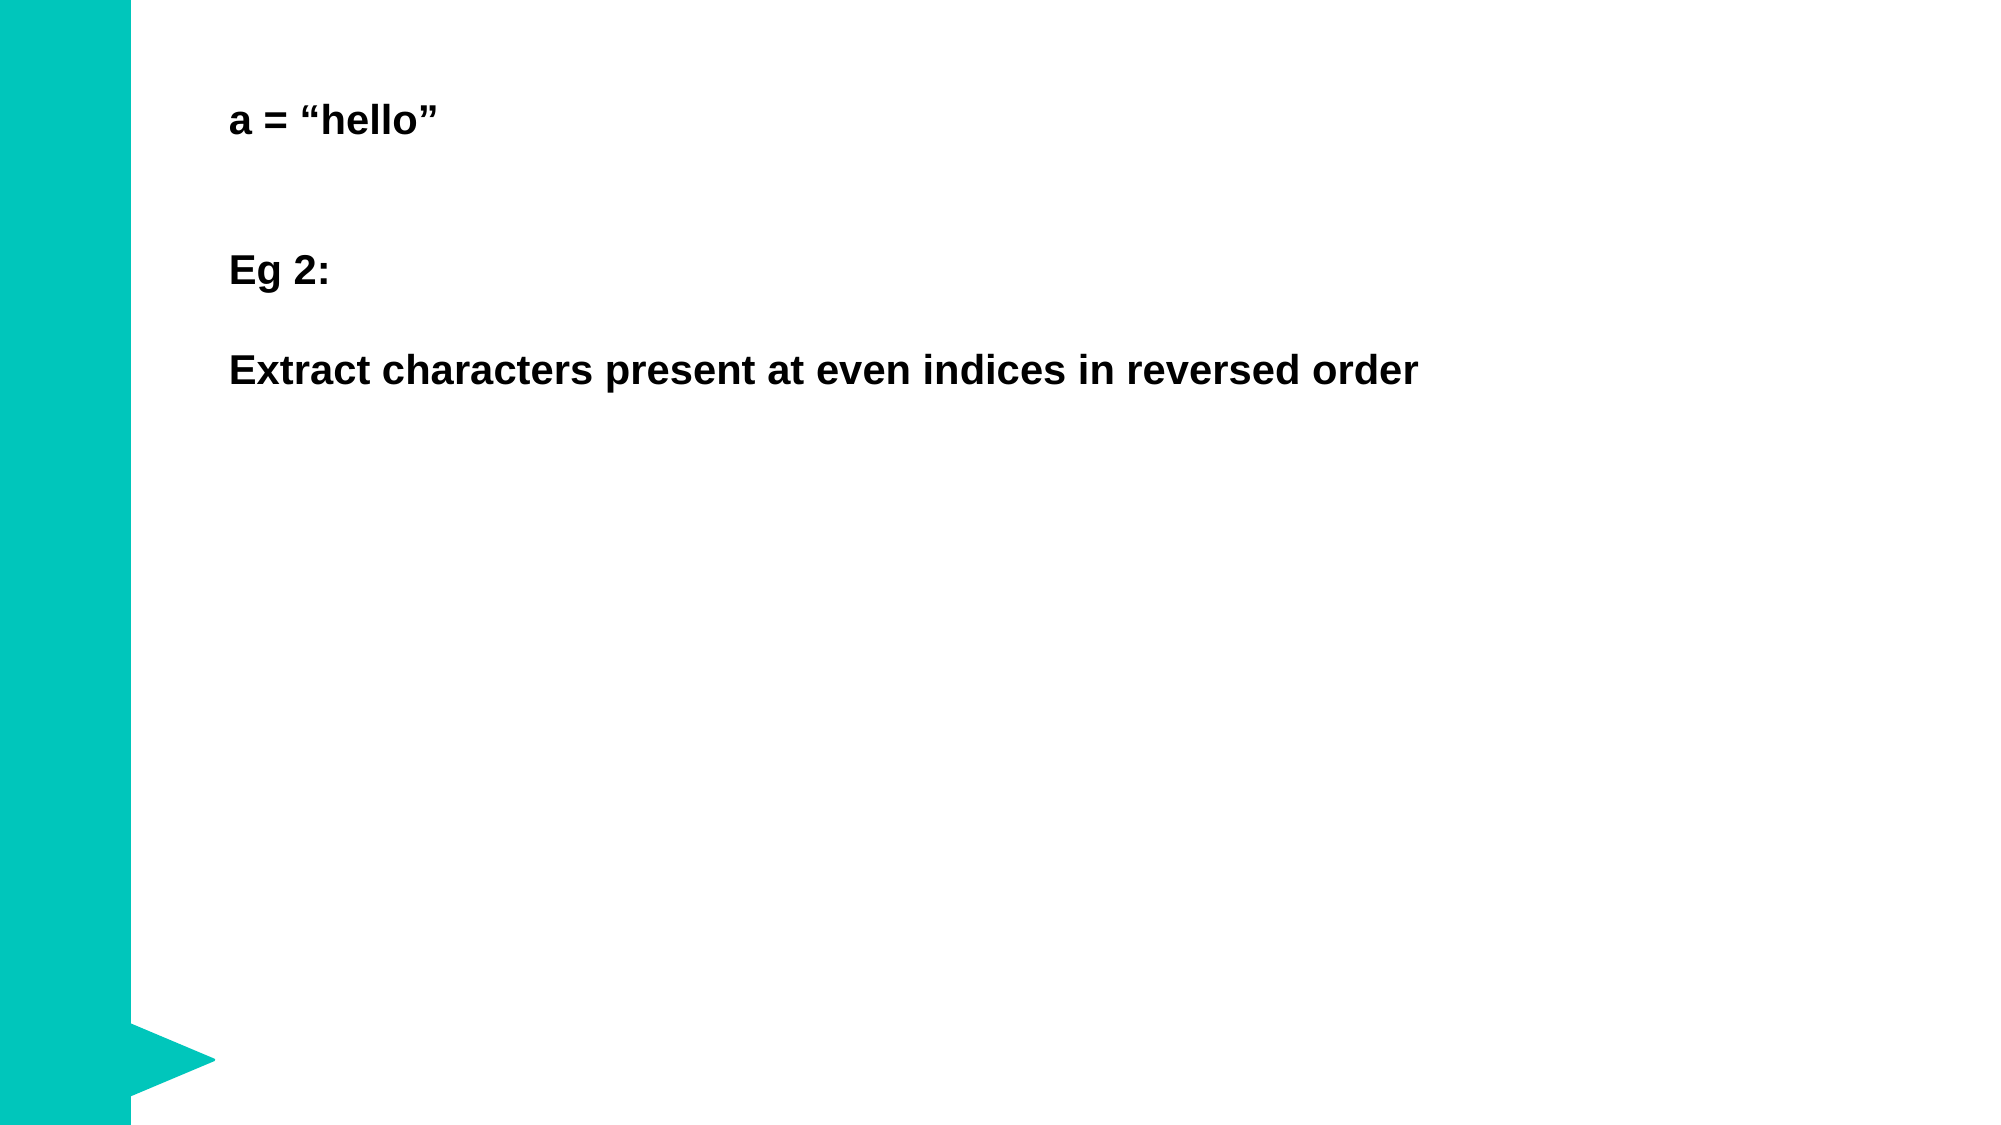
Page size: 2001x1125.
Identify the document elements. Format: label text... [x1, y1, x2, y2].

text_box a = “hello” Eg 2: Extract characters present at even indices in reversed order [218, 85, 1878, 1040]
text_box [0, 0, 215, 1125]
